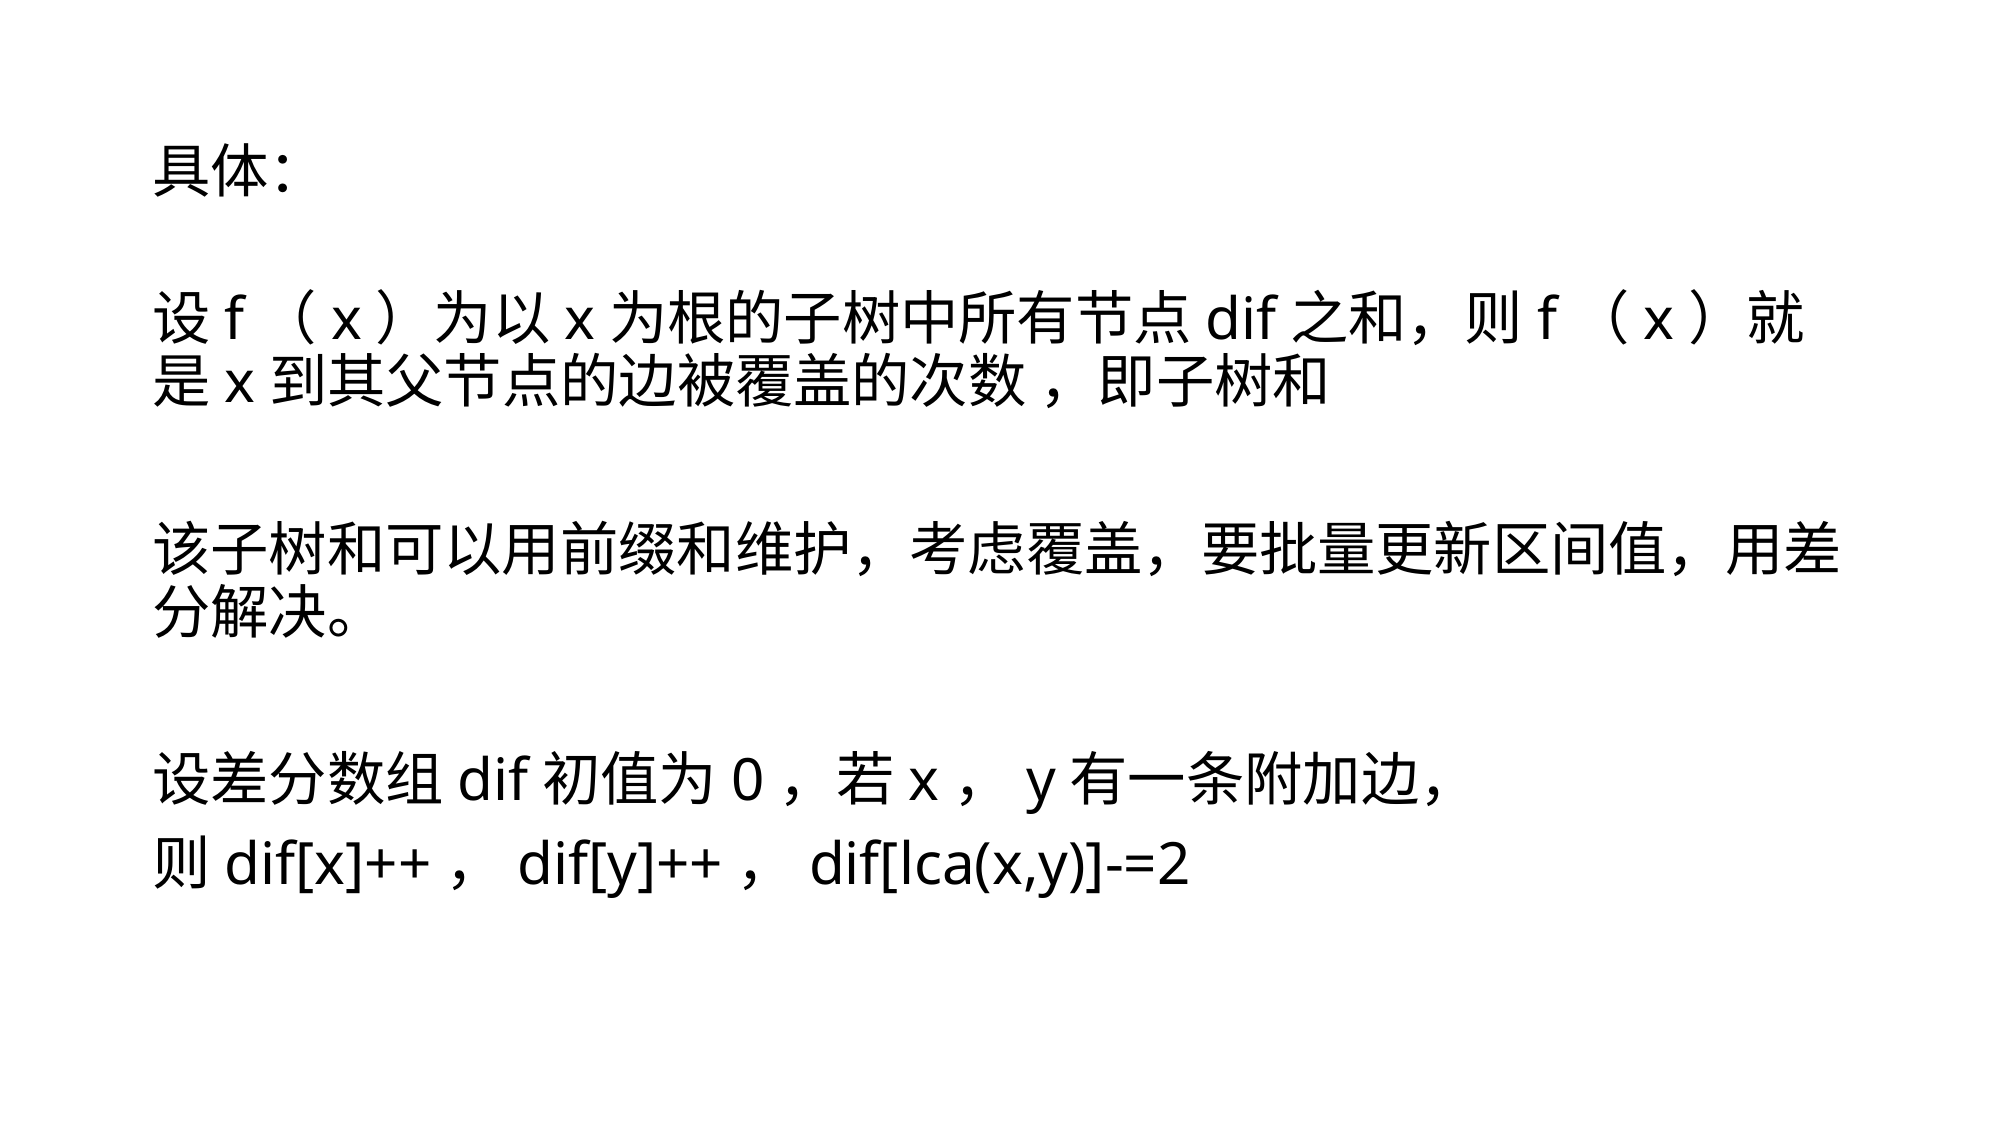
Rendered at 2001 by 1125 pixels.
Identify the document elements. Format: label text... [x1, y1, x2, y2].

list 具体： 设f（x）为以x为根的子树中所有节点dif之和，则f（x）就是x到其父节点的边被覆盖的次数 ，即子树和 该子树和可以用前缀和维护，考虑覆盖，要批量更新区间值，用差分解决。 设差分数组dif初值为0，若x，y有一条附加边， 则dif[x]++，dif[y]++，dif[lca(x,y)]-=2 [137, 135, 1863, 1014]
